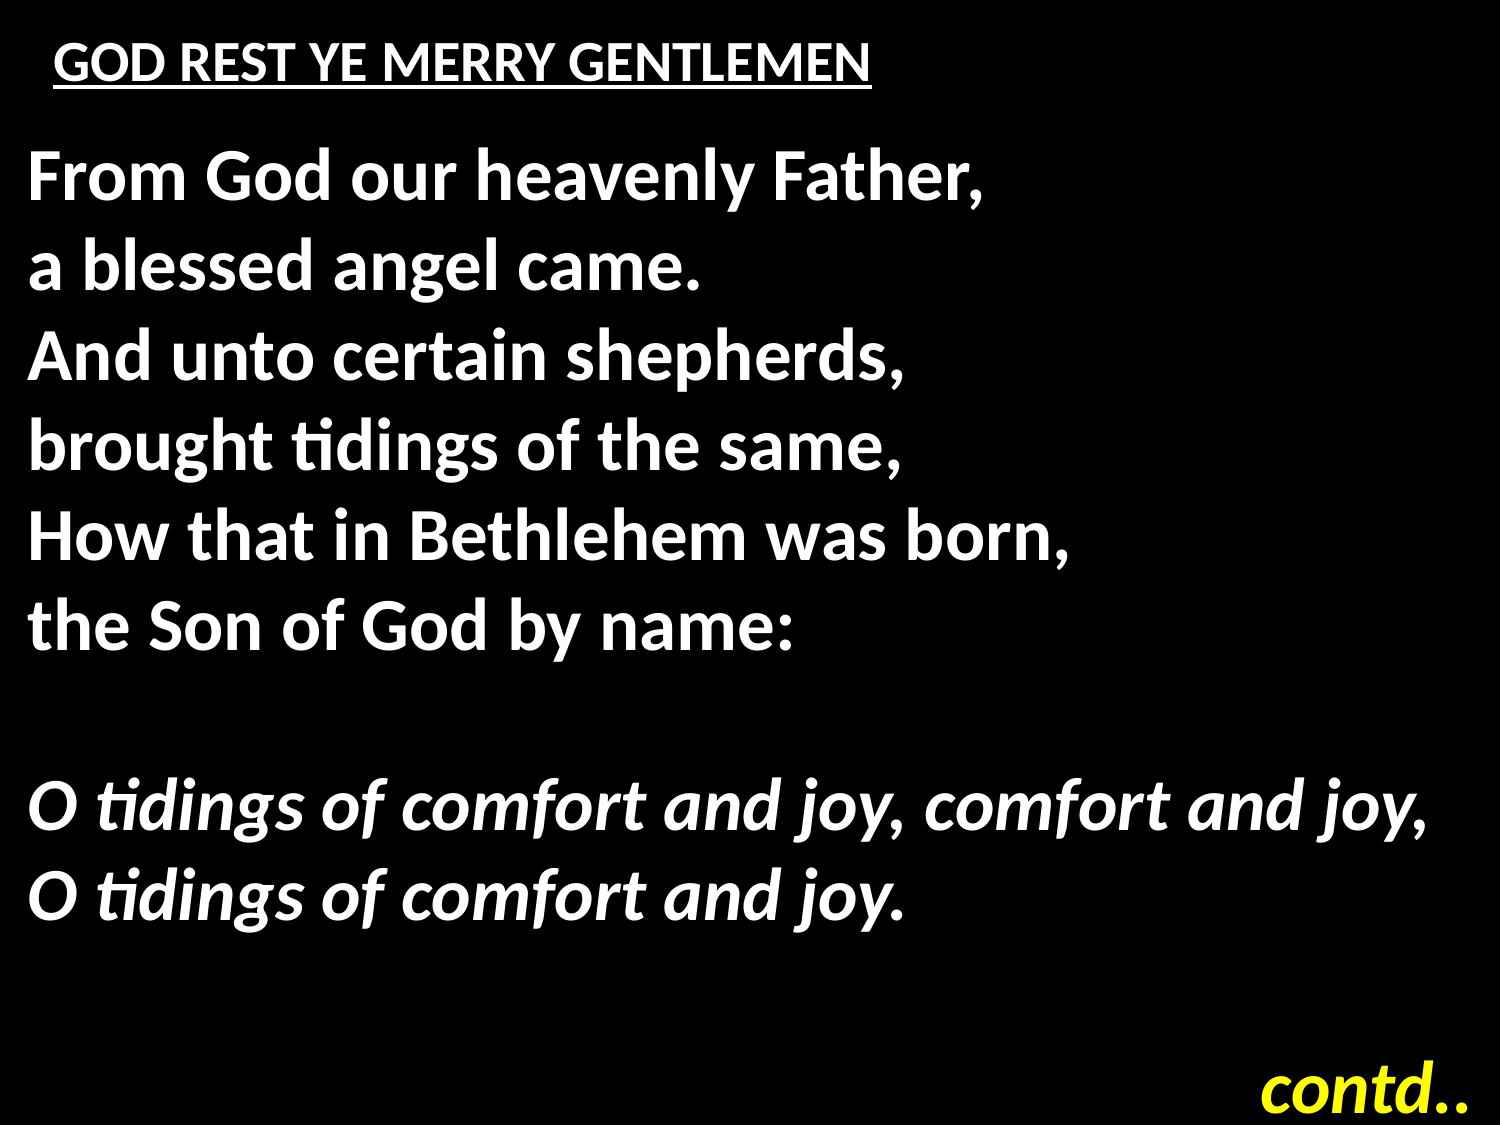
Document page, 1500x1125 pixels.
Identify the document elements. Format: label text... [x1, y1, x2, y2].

list From God our heavenly Father, a blessed angel came. And unto certain shepherds, brought tidings of the same, How that in Bethlehem was born, the Son of God by name: O tidings of comfort and joy, comfort and joy, O tidings of comfort and joy. [8, 125, 1489, 1116]
text_box contd.. [1245, 1042, 1500, 1125]
title GOD REST YE MERRY GENTLEMEN [10, 0, 1490, 117]
